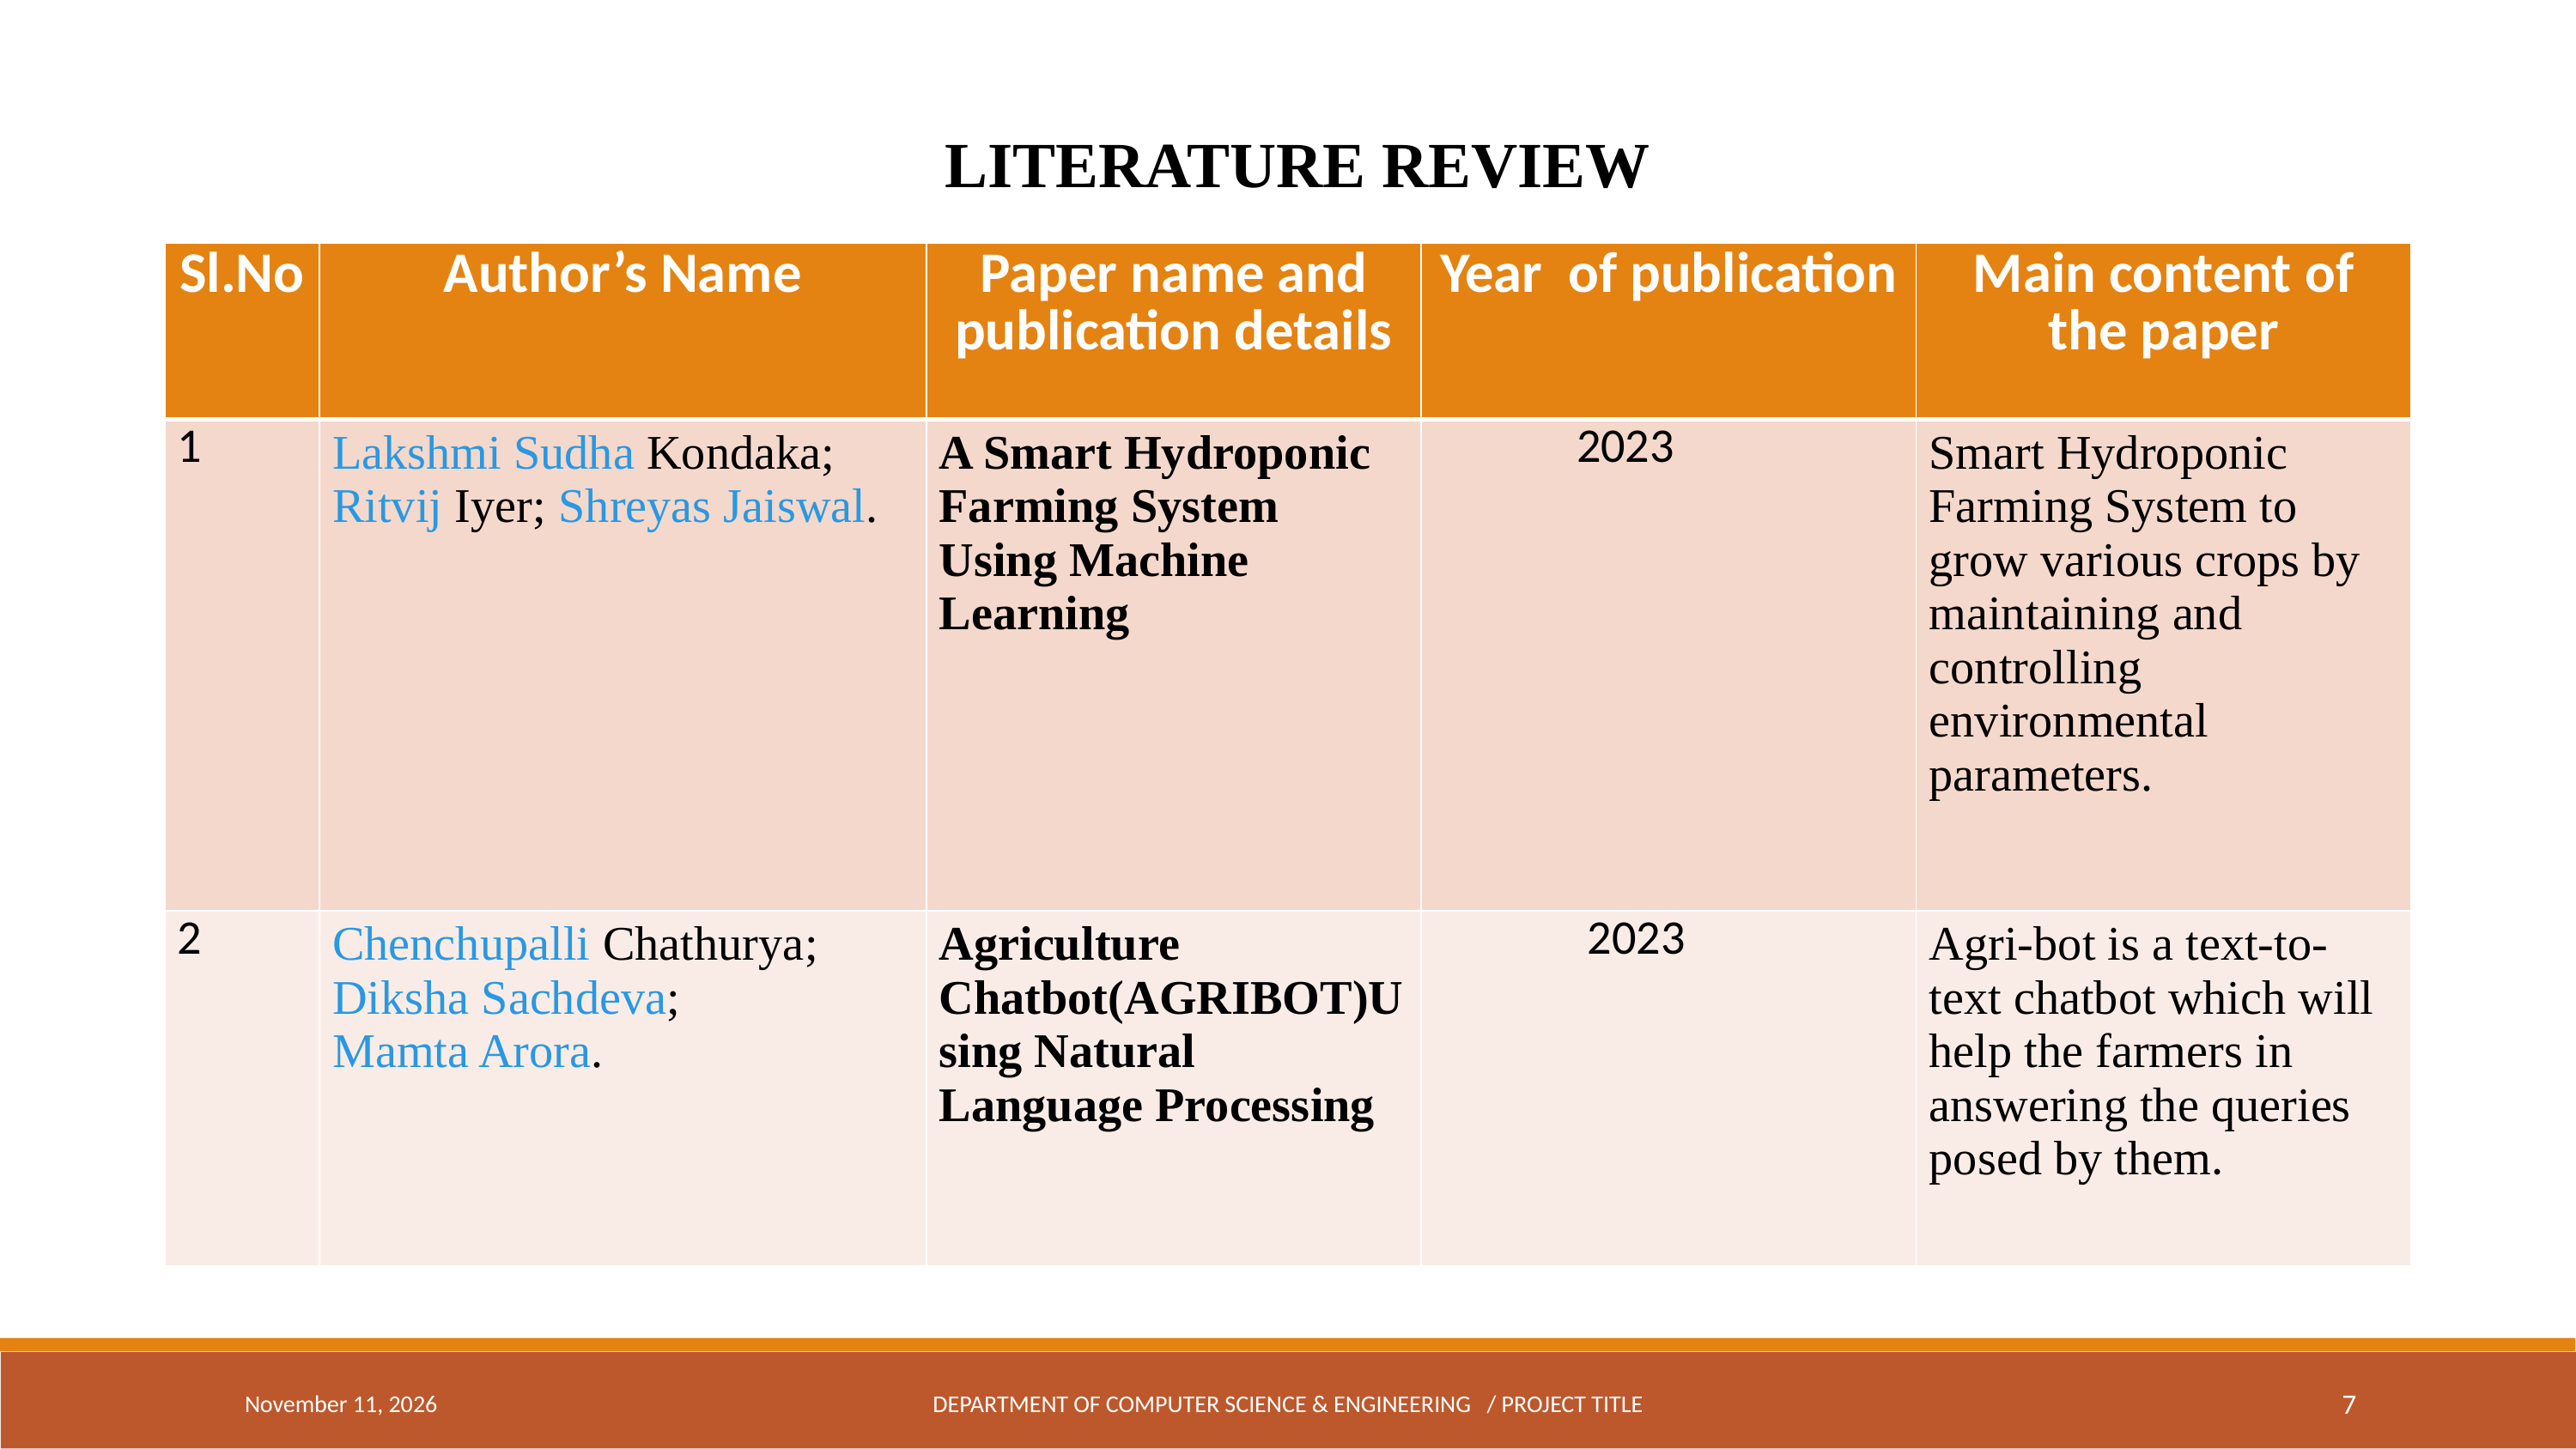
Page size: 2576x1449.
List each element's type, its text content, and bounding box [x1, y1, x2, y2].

table_cell 2023 [1422, 912, 1916, 1265]
table_cell Chenchupalli Chathurya; Diksha Sachdeva; Mamta Arora. [320, 912, 926, 1265]
table_header Paper name and publication details [927, 244, 1420, 417]
table_cell 1 [166, 421, 319, 910]
table_cell 2023 [1422, 421, 1916, 910]
table_cell 2 [166, 912, 319, 1265]
slide_number 7 [2092, 1364, 2369, 1442]
text_box LITERATURE REVIEW [77, 78, 2453, 207]
table_header Author’s Name [320, 244, 926, 417]
table_cell Lakshmi Sudha Kondaka; Ritvij Iyer; Shreyas Jaiswal. [320, 421, 926, 910]
table_cell Agriculture Chatbot(AGRIBOT)Using Natural Language Processing [927, 912, 1420, 1265]
footer DEPARTMENT OF COMPUTER SCIENCE & ENGINEERING / PROJECT TITLE [779, 1364, 1798, 1442]
table_header Sl.No [166, 244, 319, 417]
table_header Year of publication [1422, 244, 1916, 417]
table_cell Smart Hydroponic Farming System to grow various crops by maintaining and controlling environmental parameters. [1917, 421, 2410, 910]
table_header Main content of the paper [1917, 244, 2410, 417]
table_cell Agri-bot is a text-to-text chatbot which will help the farmers in answering the queries posed by them. [1917, 912, 2410, 1265]
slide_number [232, 1364, 755, 1442]
table_cell A Smart Hydroponic Farming System Using Machine Learning [927, 421, 1420, 910]
